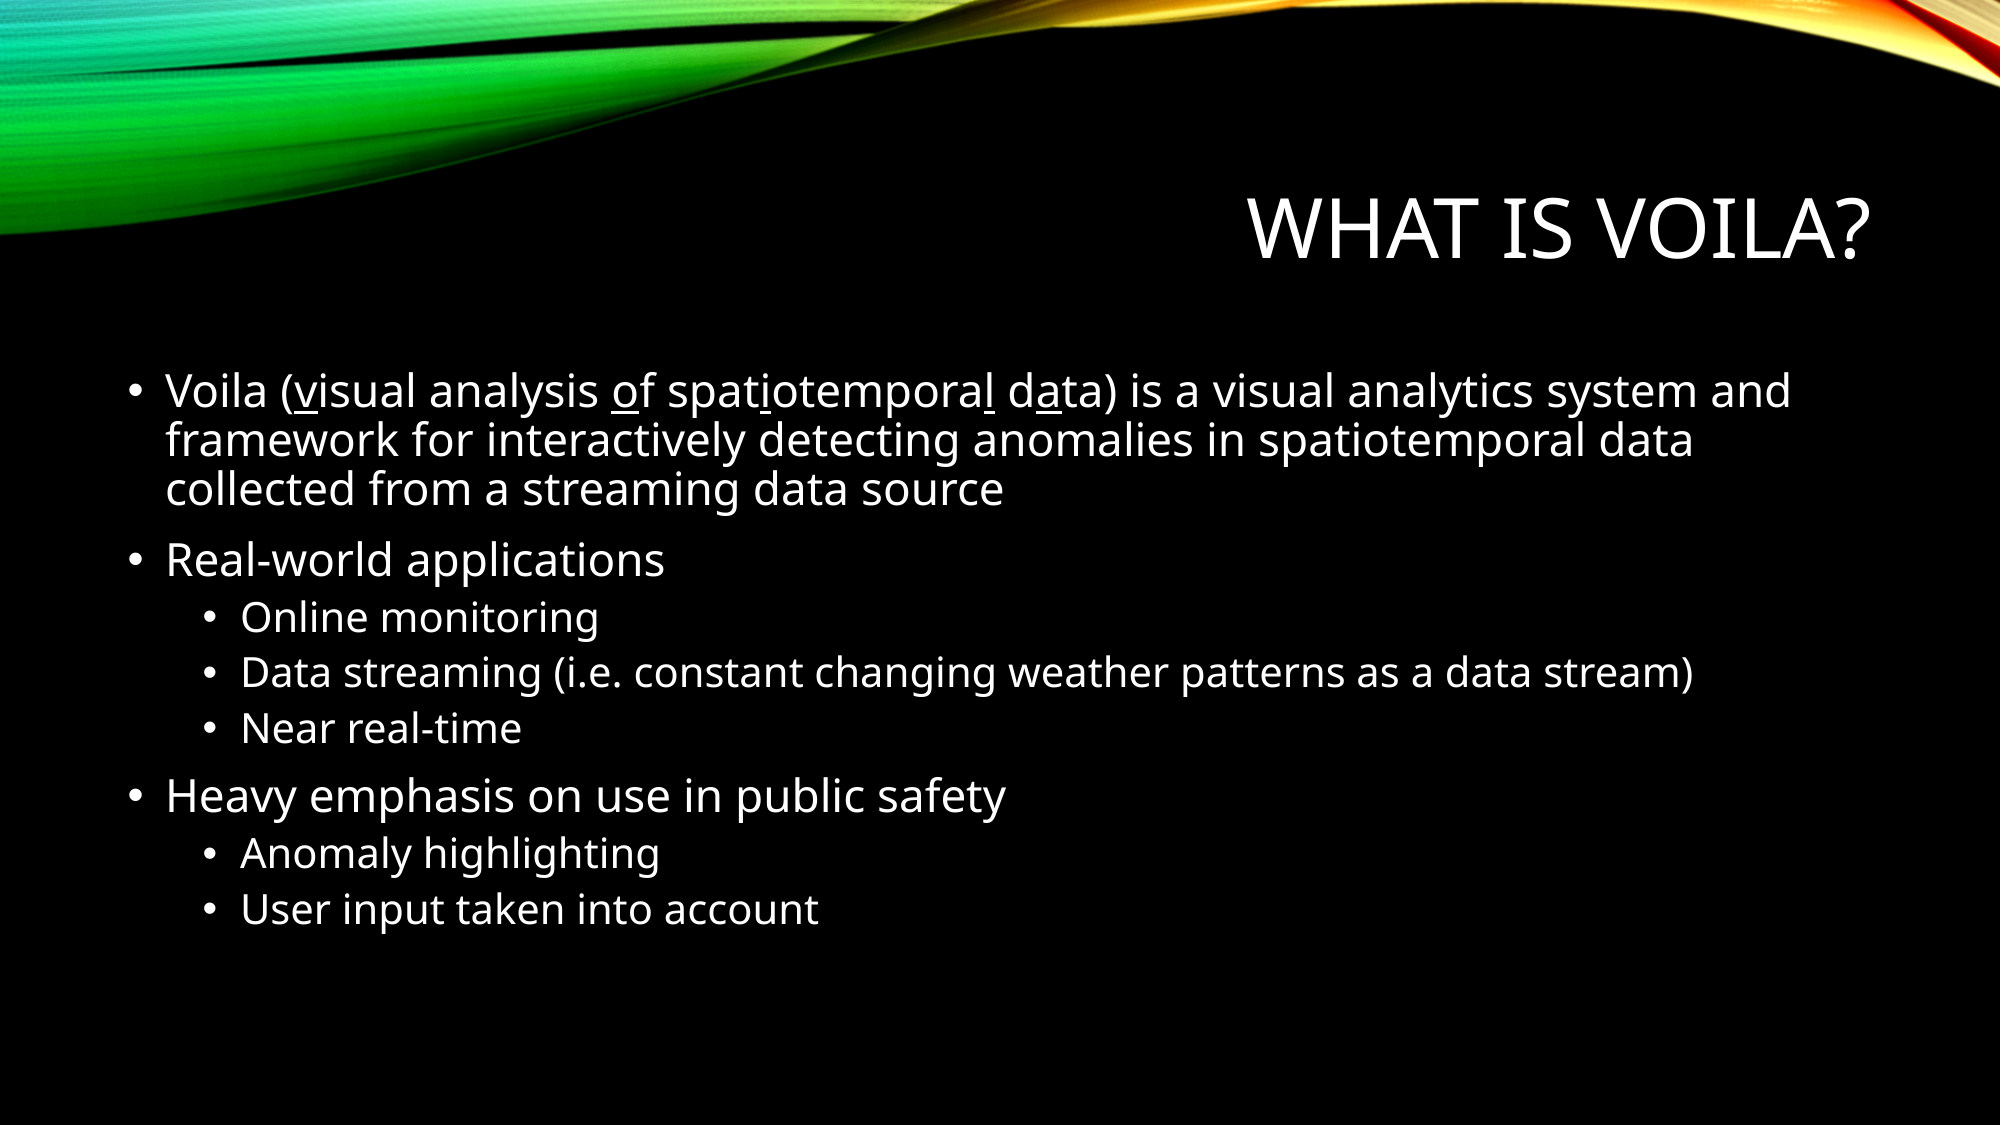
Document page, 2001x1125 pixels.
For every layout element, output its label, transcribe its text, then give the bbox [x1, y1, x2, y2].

list Voila (visual analysis of spatiotemporal data) is a visual analytics system and framework for interactively detecting anomalies in spatiotemporal data collected from a streaming data source Real-world applications Online monitoring Data streaming (i.e. constant changing weather patterns as a data stream) Near real-time Heavy emphasis on use in public safety Anomaly highlighting User input taken into account [112, 360, 1888, 1021]
picture [0, 0, 2000, 237]
title What is Voila? [474, 125, 1888, 338]
